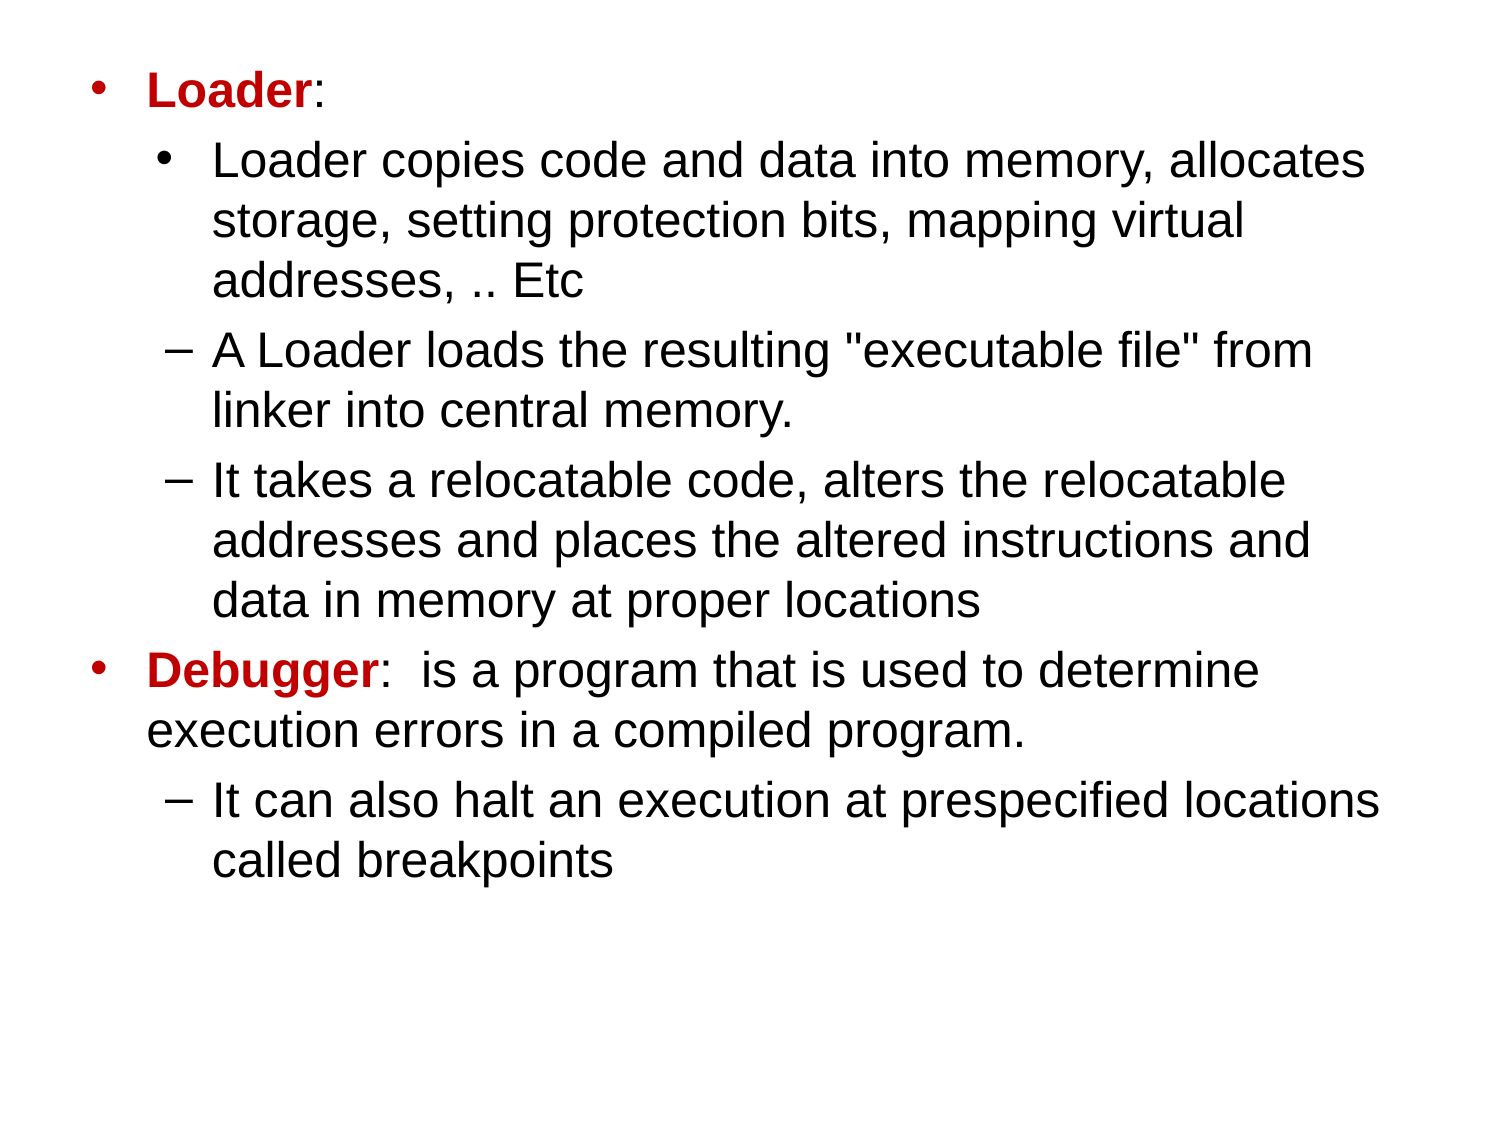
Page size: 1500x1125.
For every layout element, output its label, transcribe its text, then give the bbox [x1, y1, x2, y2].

list Loader: Loader copies code and data into memory, allocates storage, setting protection bits, mapping virtual addresses, .. Etc A Loader loads the resulting "executable file" from linker into central memory. It takes a relocatable code, alters the relocatable addresses and places the altered instructions and data in memory at proper locations Debugger: is a program that is used to determine execution errors in a compiled program. It can also halt an execution at prespecified locations called breakpoints [75, 50, 1425, 1005]
